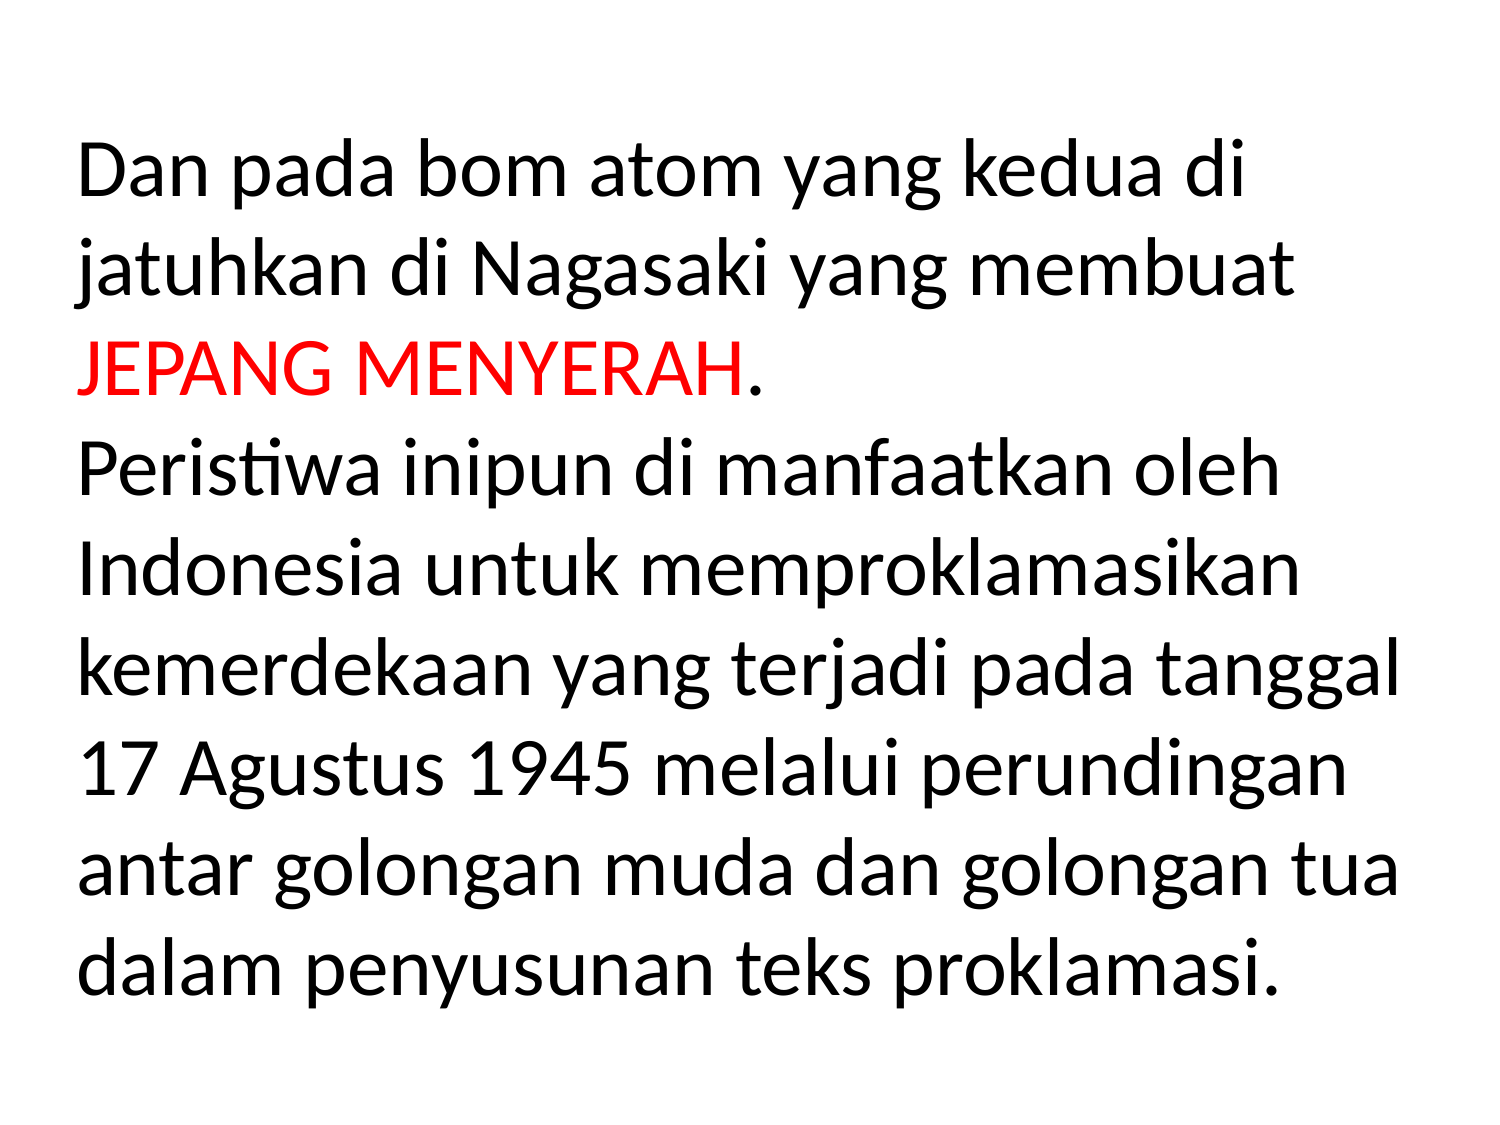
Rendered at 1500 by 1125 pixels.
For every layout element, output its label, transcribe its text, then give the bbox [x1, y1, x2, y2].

title Dan pada bom atom yang kedua di jatuhkan di Nagasaki yang membuat JEPANG MENYERAH. Peristiwa inipun di manfaatkan oleh Indonesia untuk memproklamasikan kemerdekaan yang terjadi pada tanggal 17 Agustus 1945 melalui perundingan antar golongan muda dan golongan tua dalam penyusunan teks proklamasi. [46, 46, 1444, 1079]
